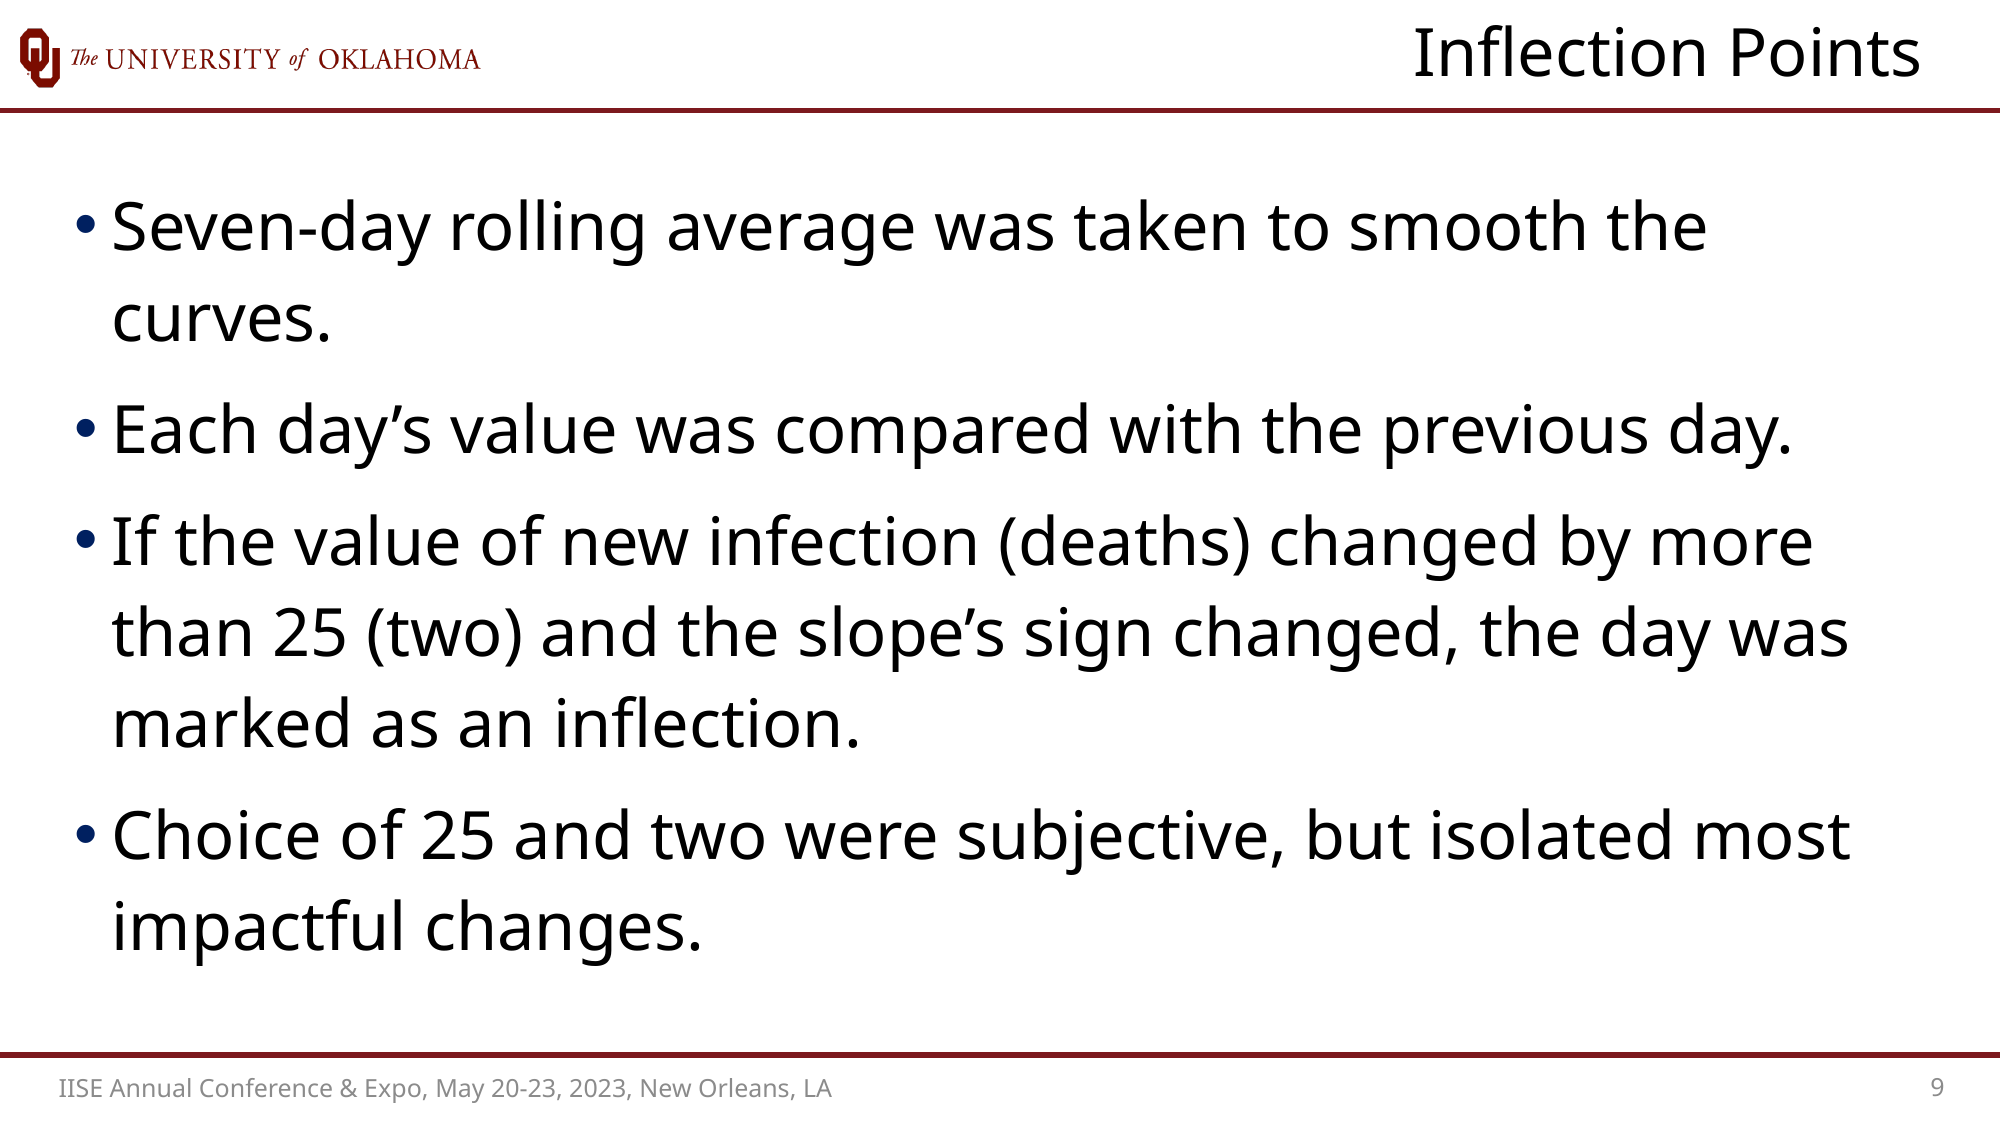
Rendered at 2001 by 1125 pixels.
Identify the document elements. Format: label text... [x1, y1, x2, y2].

picture [13, 0, 487, 122]
list Inflection Points [486, 5, 1939, 104]
footer IISE Annual Conference & Expo, May 20-23, 2023, New Orleans, LA [43, 1064, 1458, 1115]
slide_number 9 [1826, 1061, 1960, 1115]
list Seven-day rolling average was taken to smooth the curves. Each day’s value was compared with the previous day. If the value of new infection (deaths) changed by more than 25 (two) and the slope’s sign changed, the day was marked as an inflection. Choice of 25 and two were subjective, but isolated most impactful changes. [59, 164, 1939, 985]
